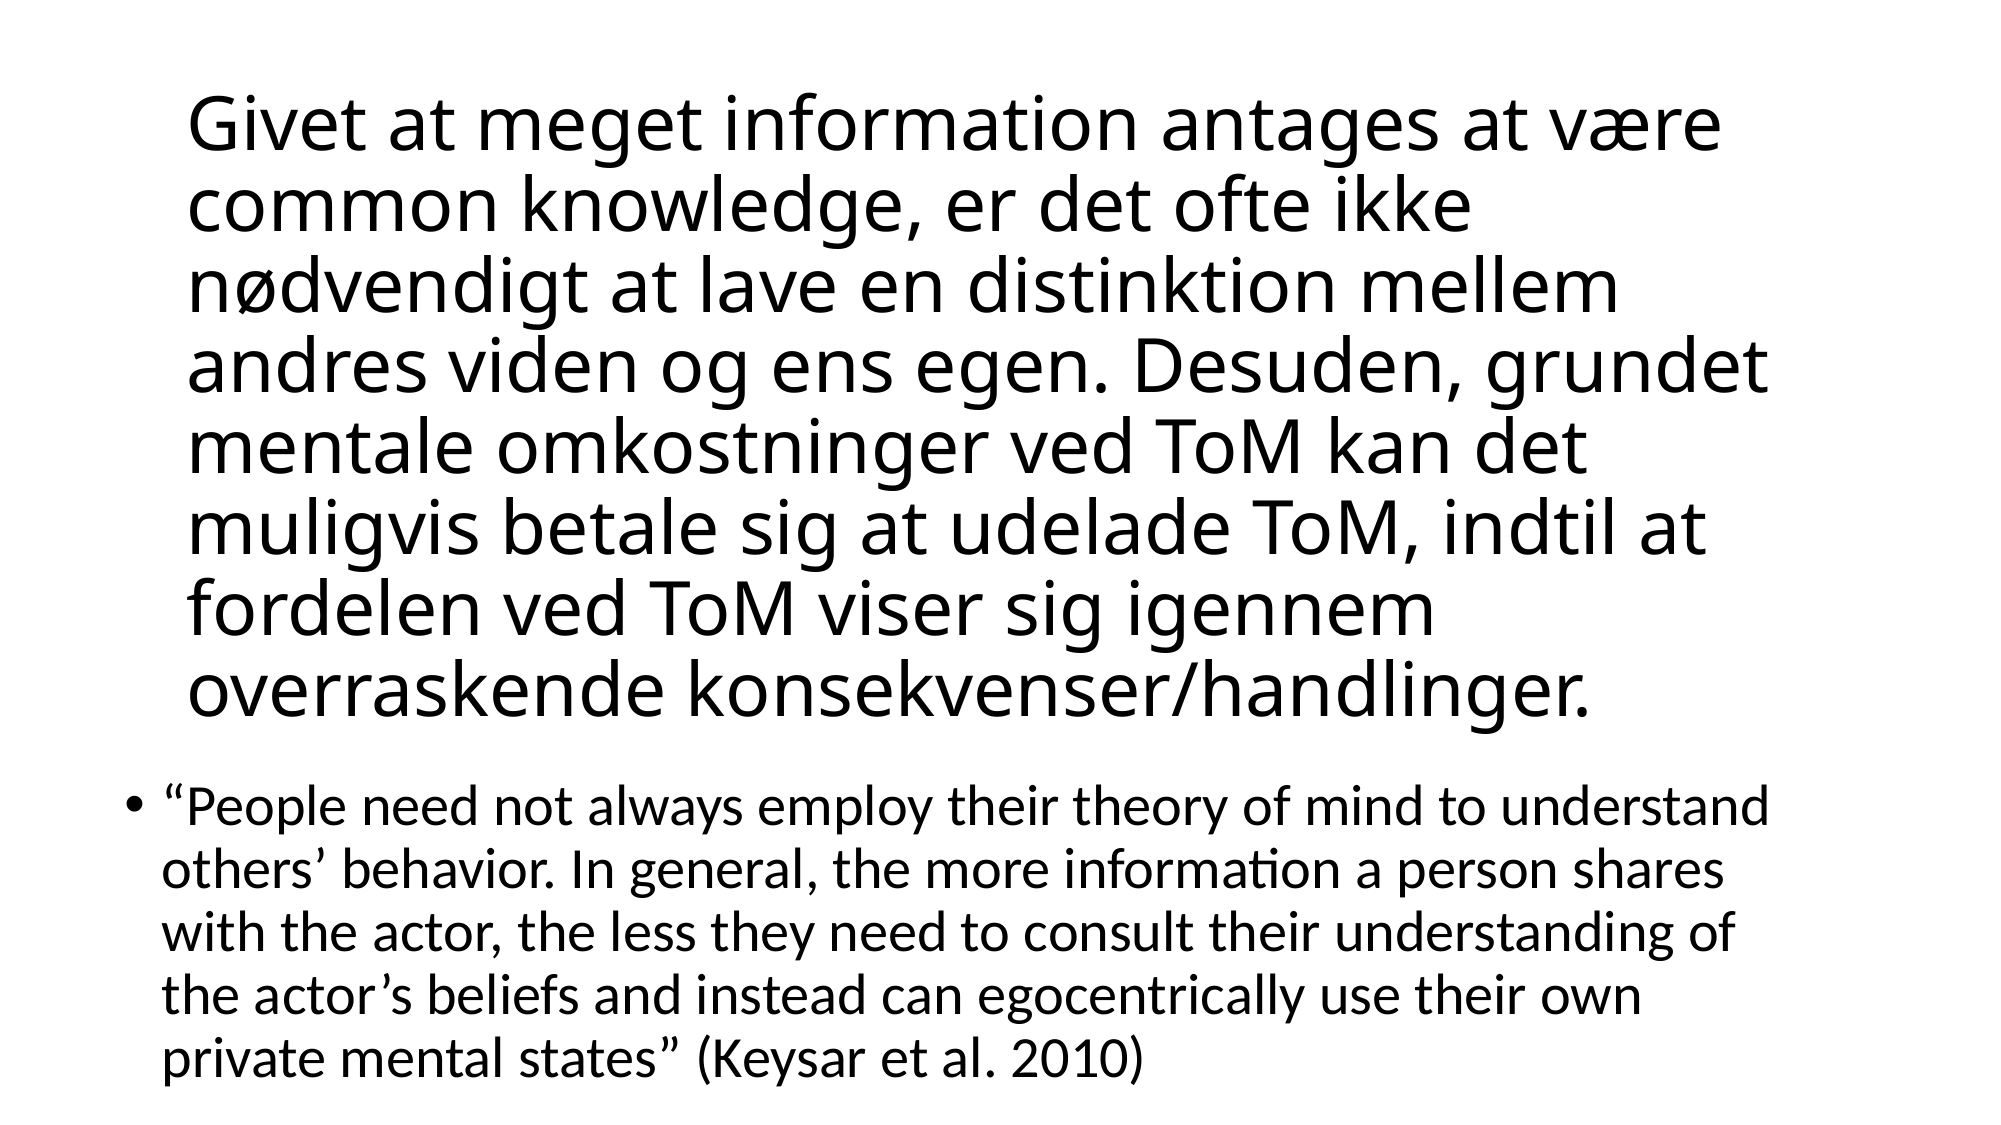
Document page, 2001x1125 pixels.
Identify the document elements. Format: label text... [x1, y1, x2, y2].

title Givet at meget information antages at være common knowledge, er det ofte ikke nødvendigt at lave en distinktion mellem andres viden og ens egen. Desuden, grundet mentale omkostninger ved ToM kan det muligvis betale sig at udelade ToM, indtil at fordelen ved ToM viser sig igennem overraskende konsekvenser/handlinger. [171, 300, 1897, 518]
list “People need not always employ their theory of mind to understand others’ behavior. In general, the more information a person shares with the actor, the less they need to consult their understanding of the actor’s beliefs and instead can egocentrically use their own private mental states” (Keysar et al. 2010) [109, 768, 1835, 1125]
